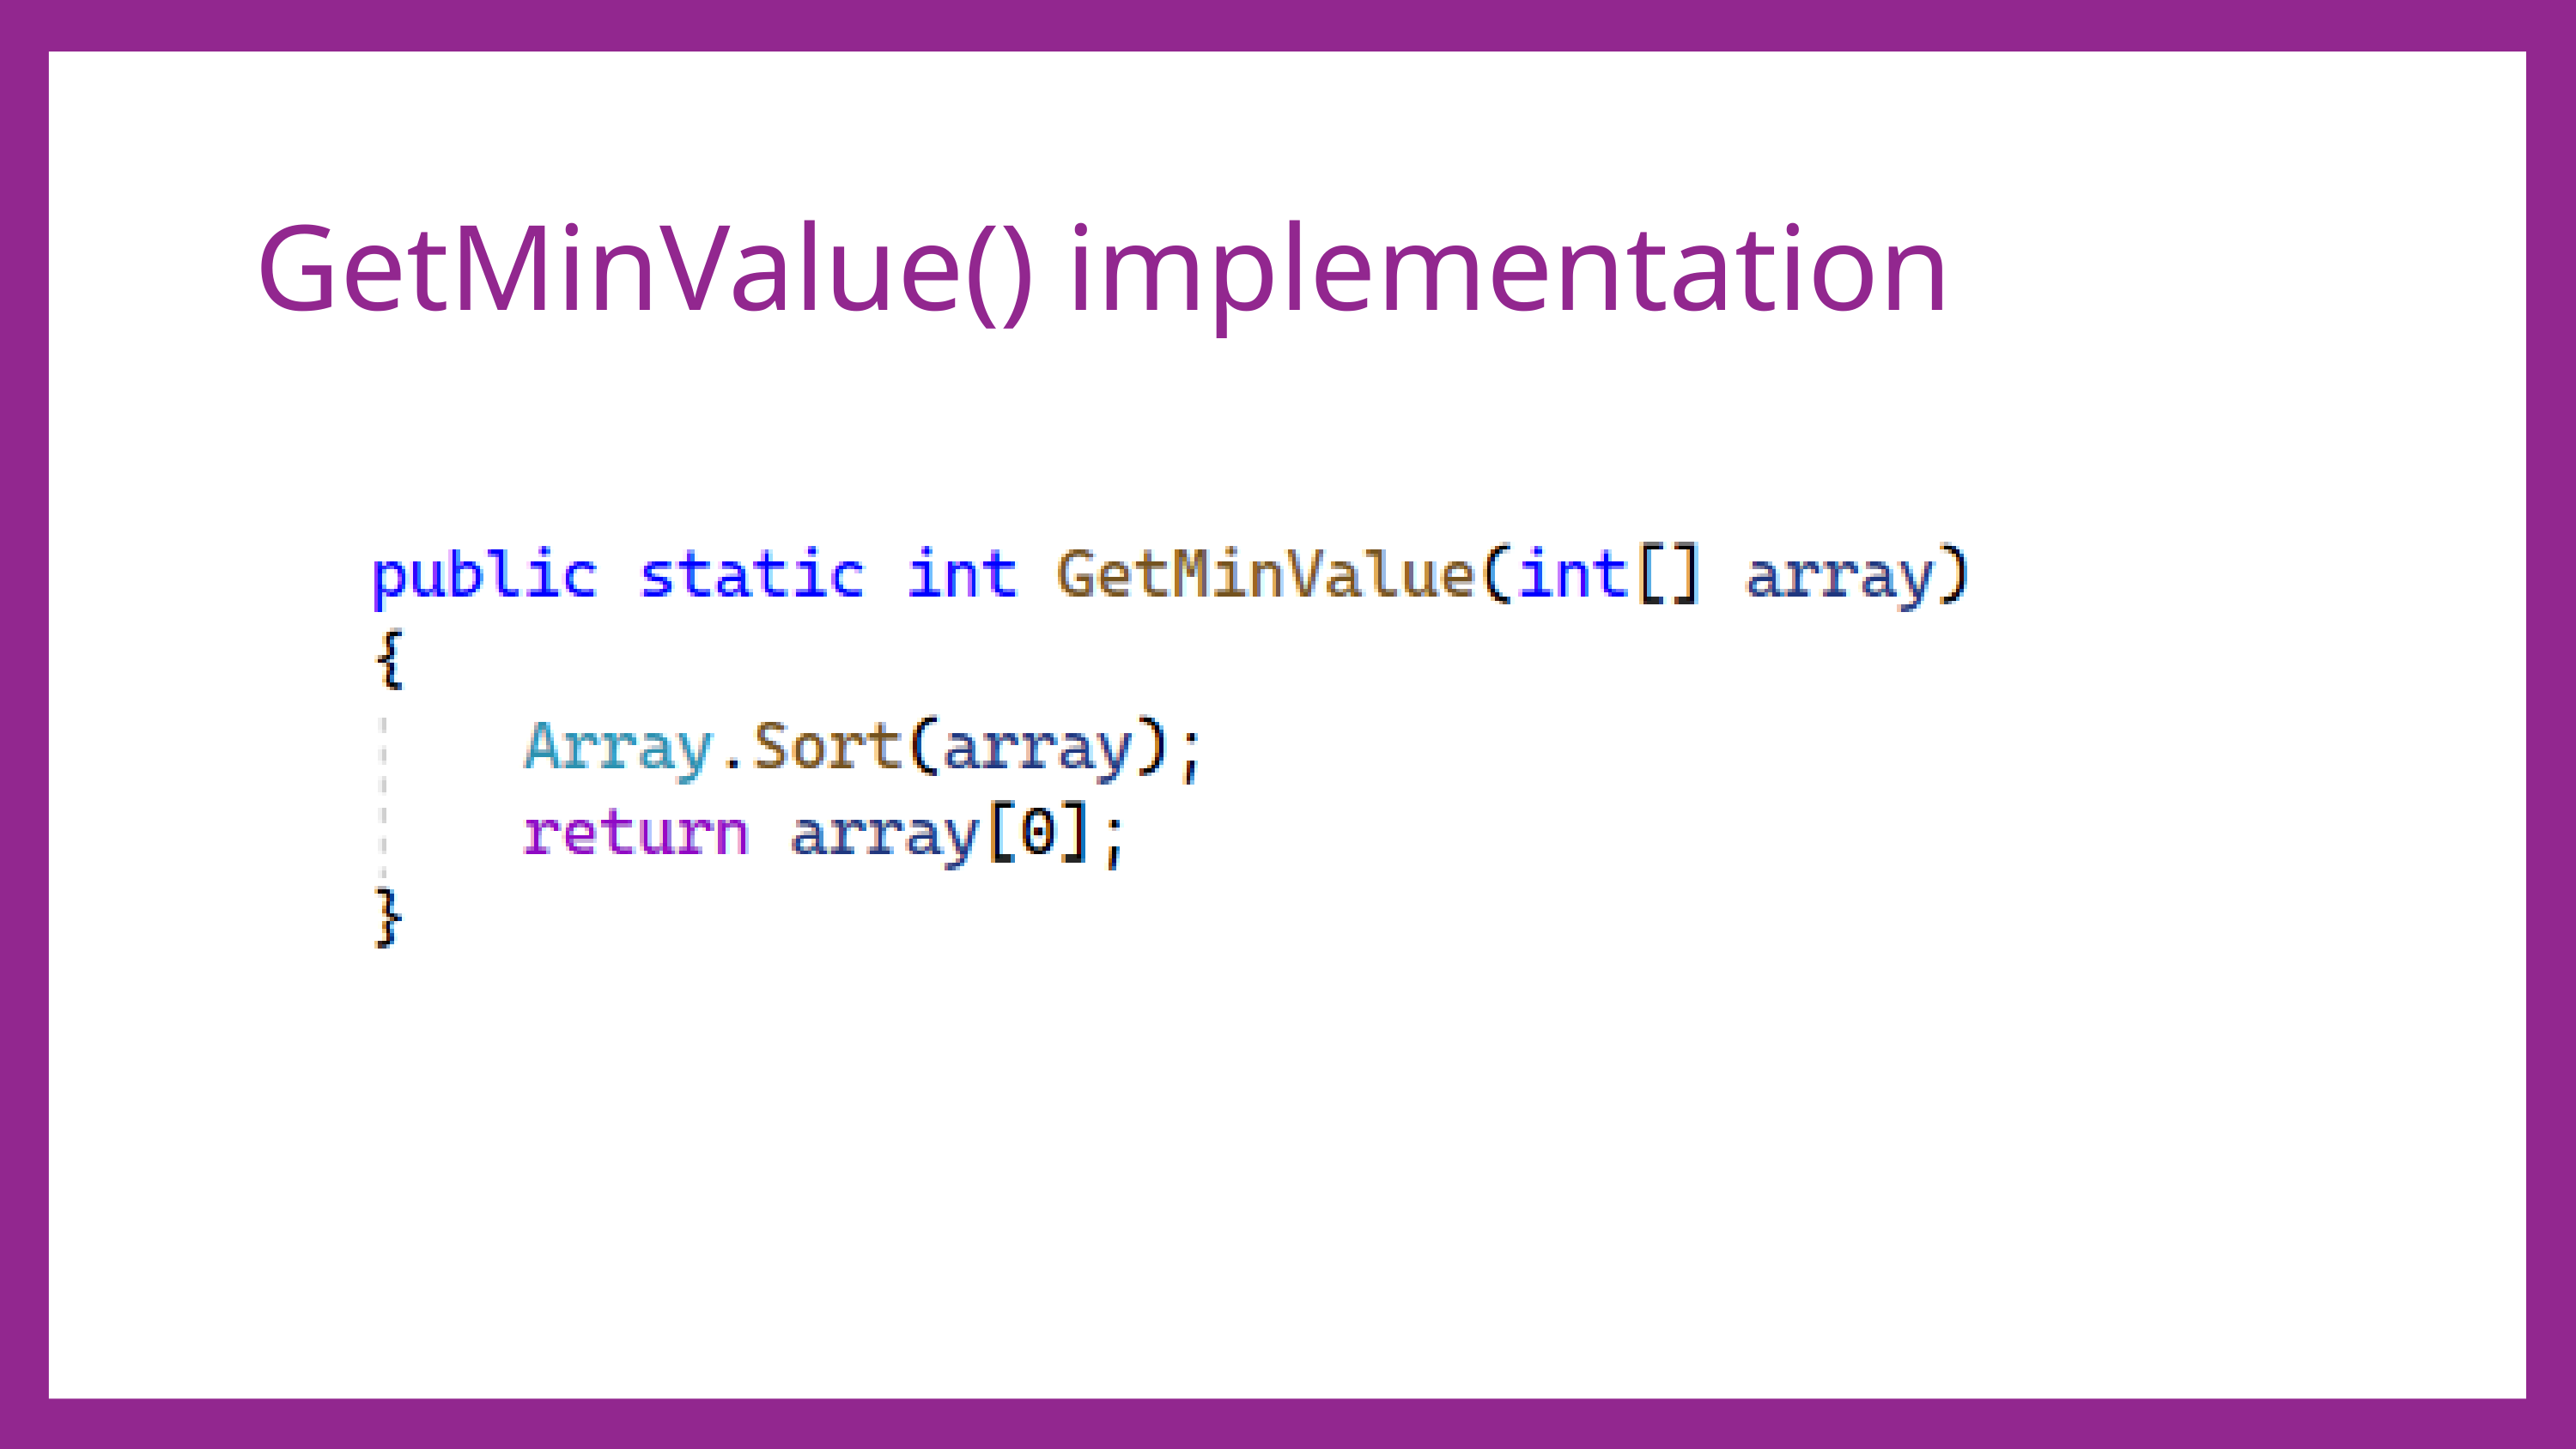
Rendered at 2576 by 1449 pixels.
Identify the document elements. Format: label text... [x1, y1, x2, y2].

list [300, 488, 2026, 1003]
title GetMinValue() implementation [241, 129, 2329, 415]
